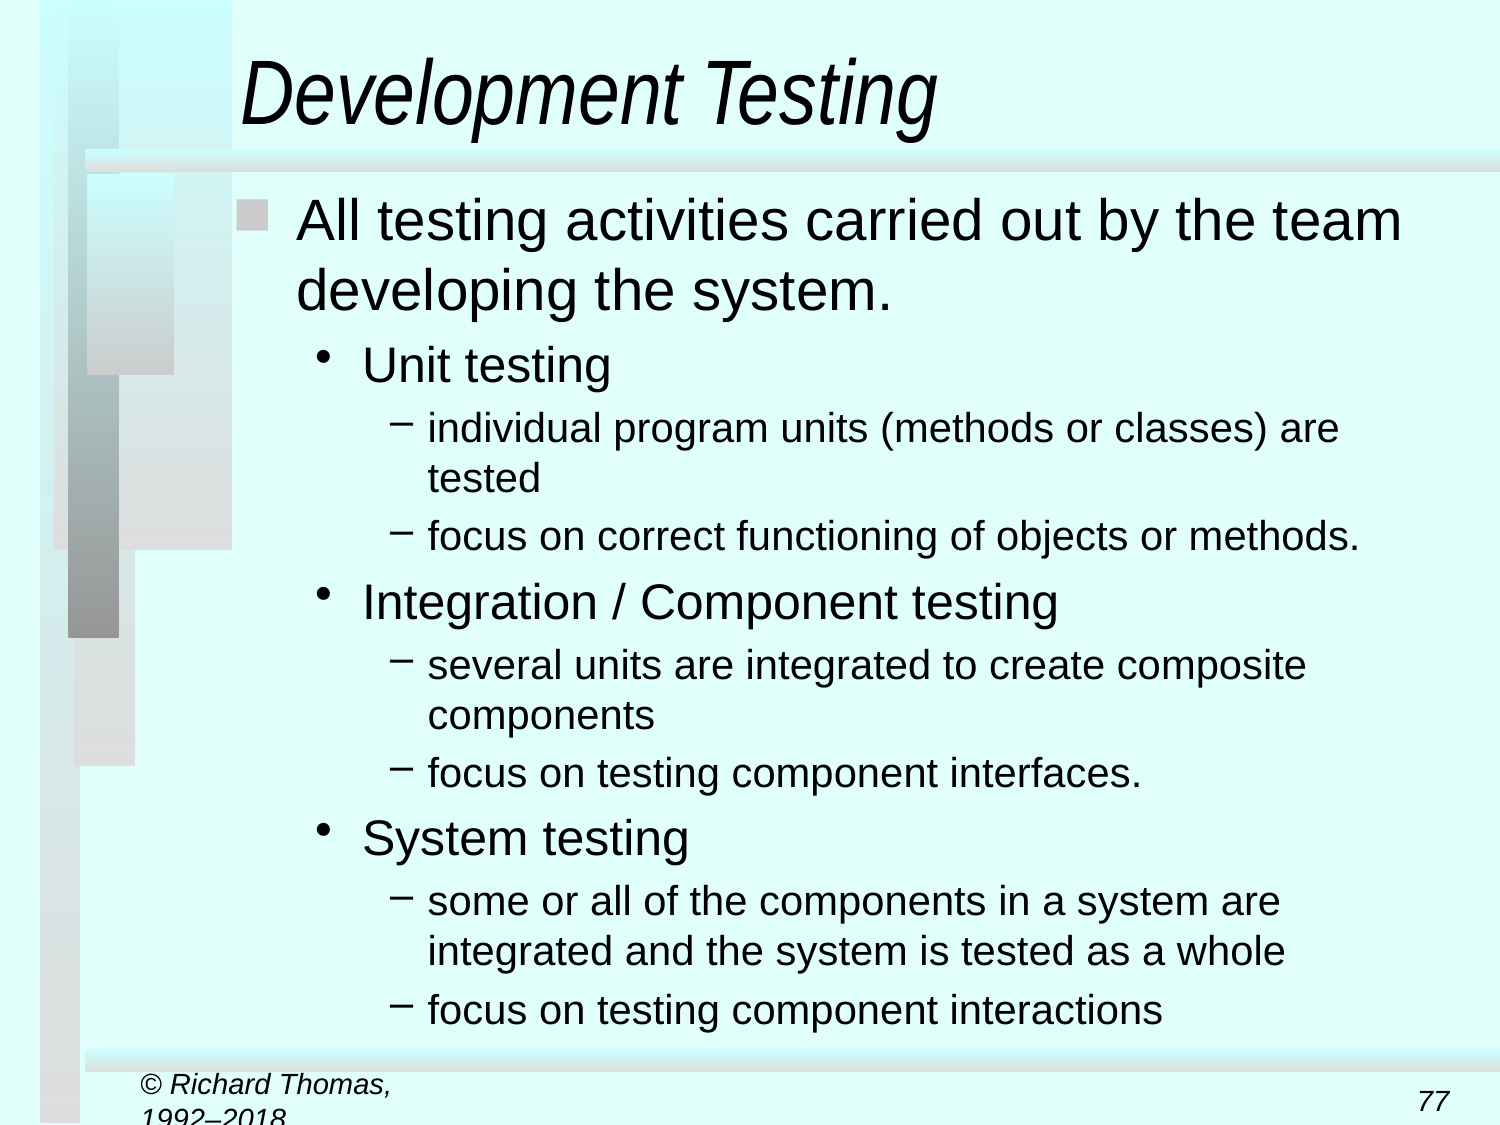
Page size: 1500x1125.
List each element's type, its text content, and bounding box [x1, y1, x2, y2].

slide_number 77 [1376, 1074, 1465, 1125]
list All testing activities carried out by the team developing the system. Unit testing individual program units (methods or classes) are tested focus on correct functioning of objects or methods. Integration / Component testing several units are integrated to create composite components focus on testing component interfaces. System testing some or all of the components in a system are integrated and the system is tested as a whole focus on testing component interactions [225, 174, 1463, 1038]
title Development Testing [225, 0, 1500, 150]
slide_number © Richard Thomas, 1992–2018 [125, 1074, 438, 1125]
